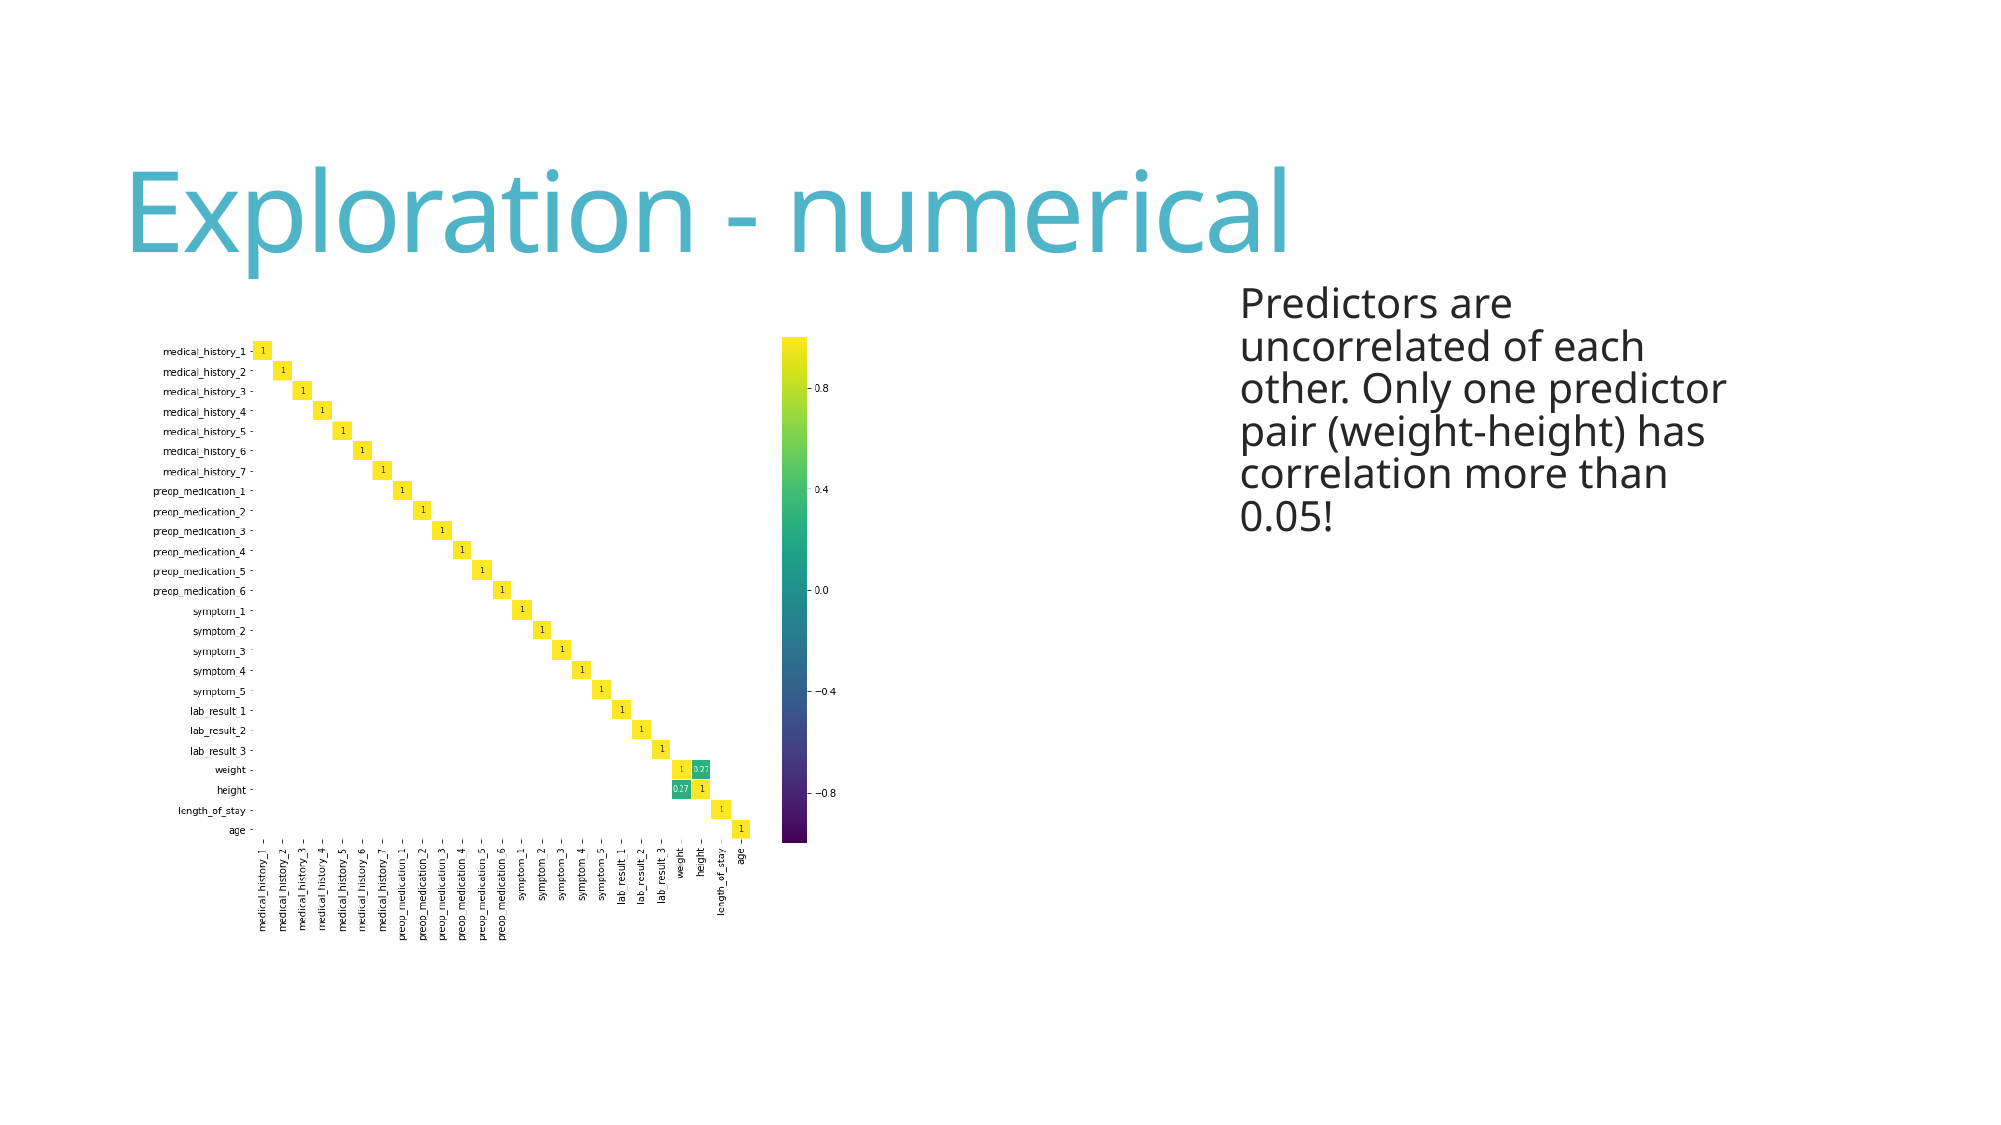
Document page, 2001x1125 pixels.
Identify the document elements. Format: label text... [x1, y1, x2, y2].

list Predictors are uncorrelated of each other. Only one predictor pair (weight-height) has correlation more than 0.05! [1224, 277, 1766, 992]
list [145, 327, 842, 946]
title Exploration - numerical [107, 81, 1875, 354]
